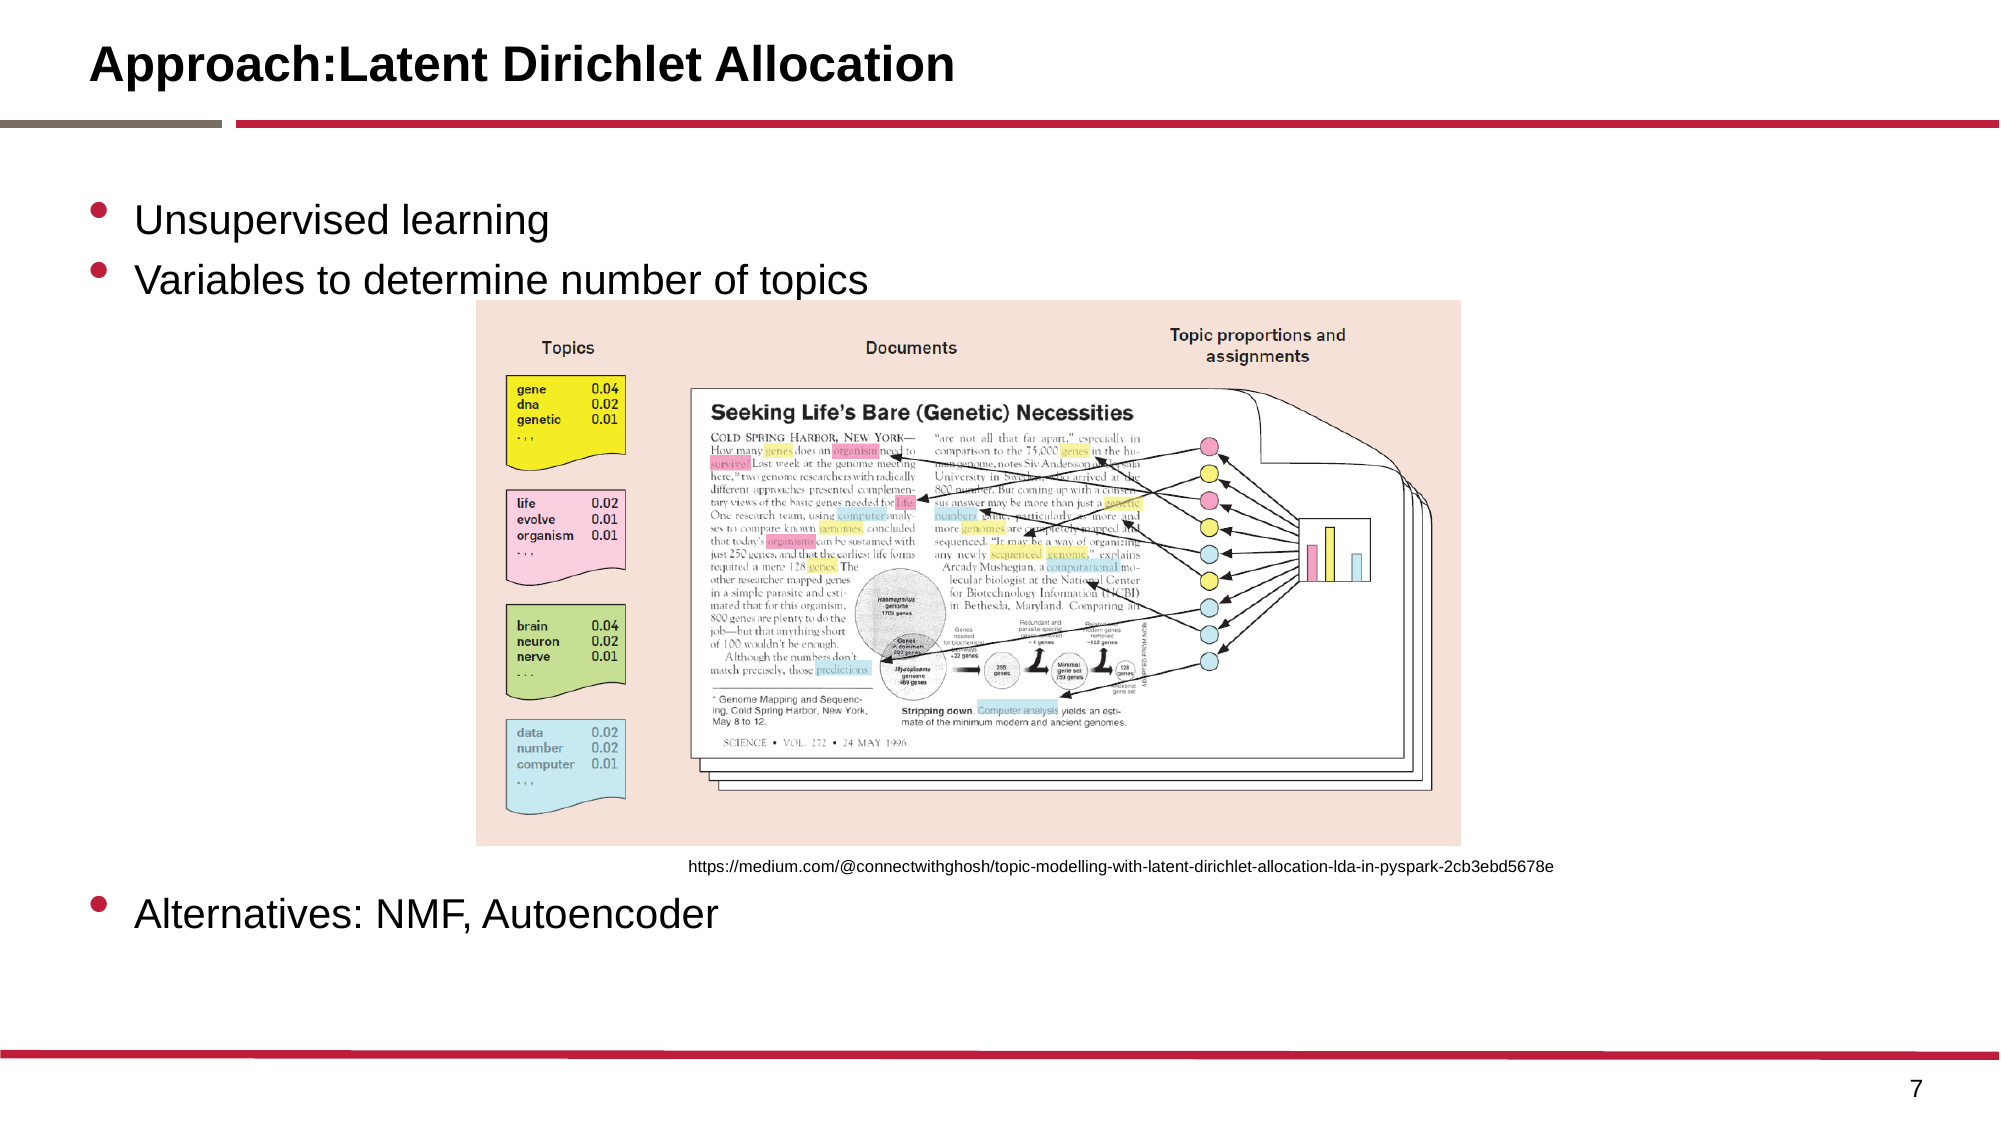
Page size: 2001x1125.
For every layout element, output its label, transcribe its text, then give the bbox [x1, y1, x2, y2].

title Approach:Latent Dirichlet Allocation [82, 19, 1925, 104]
list Unsupervised learning Variables to determine number of topics https://medium.com/@connectwithghosh/topic-modelling-with-latent-dirichlet-allocation-lda-in-pyspark-2cb3ebd5678e Alternatives: NMF, Autoencoder [82, 177, 1924, 973]
slide_number 7 [1885, 1066, 1948, 1109]
picture [475, 299, 1461, 847]
